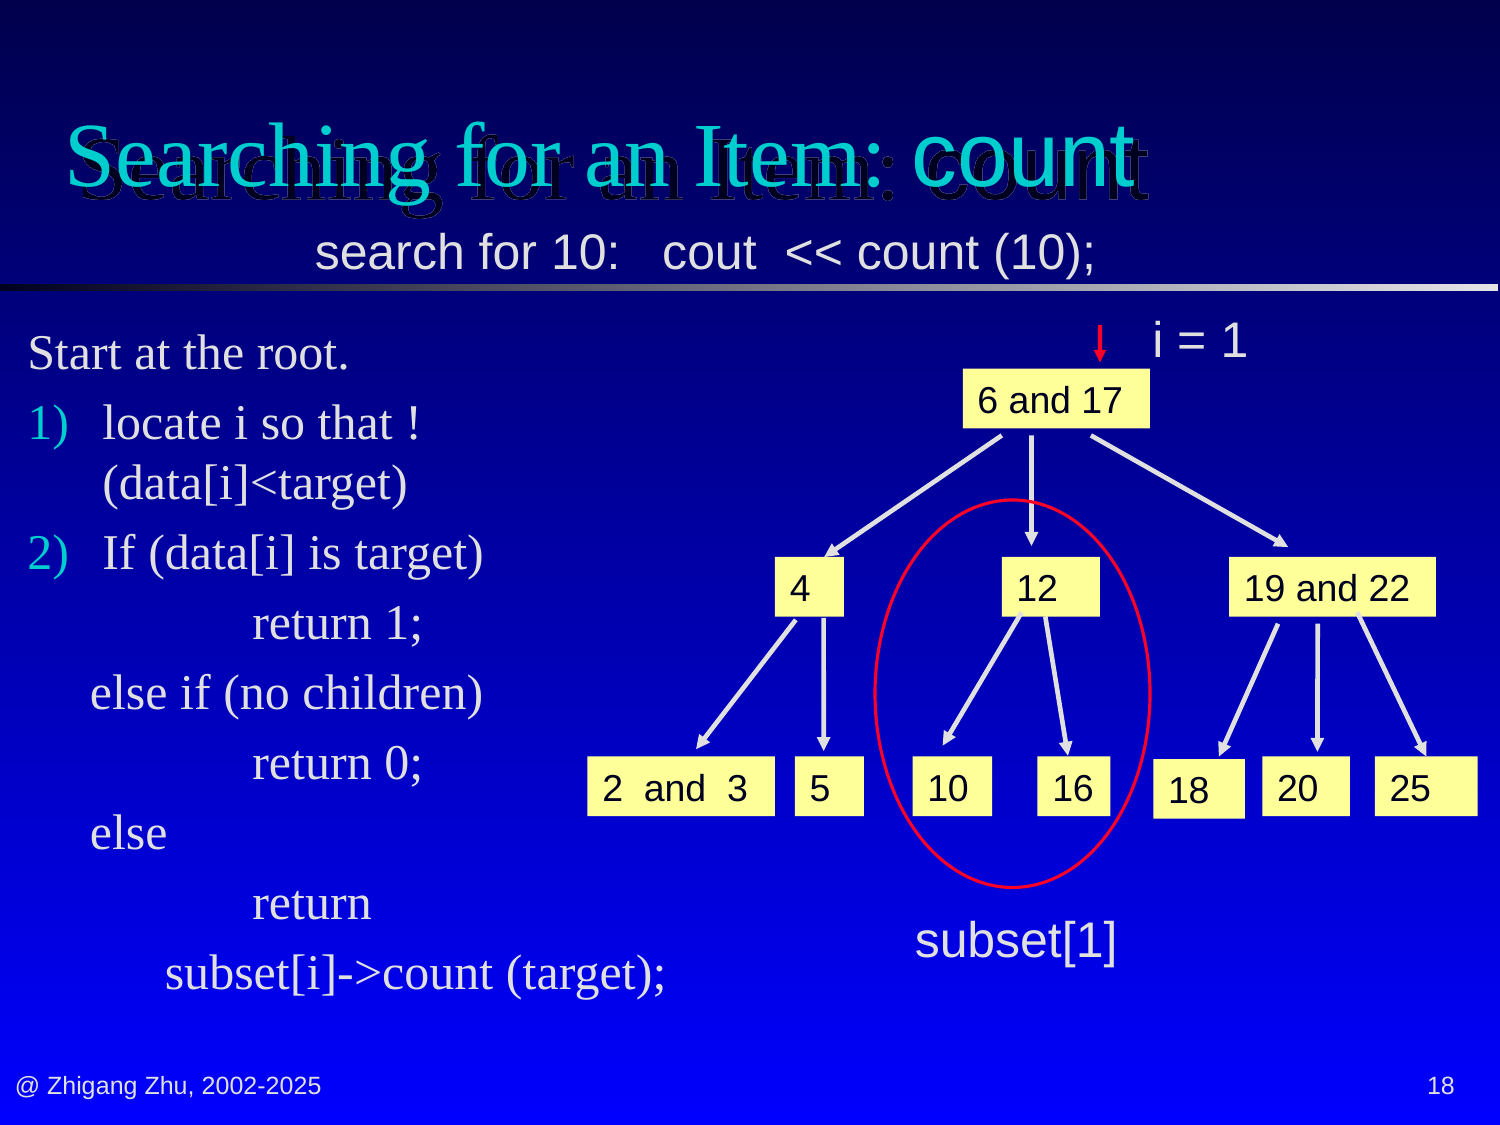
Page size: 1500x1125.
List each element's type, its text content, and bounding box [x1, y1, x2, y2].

list Start at the root. locate i so that !(data[i]<target) If (data[i] is target) return 1; else if (no children) return 0; else return subset[i]->count (target); [11, 311, 701, 1041]
text_box [1093, 324, 1107, 363]
text_box search for 10: cout << count (10); [299, 212, 1275, 288]
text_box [587, 368, 1479, 820]
title Searching for an Item: count [49, 55, 1326, 245]
text_box i = 1 [1137, 299, 1275, 367]
text_box [914, 829, 1111, 888]
text_box subset[1] [900, 899, 1175, 975]
